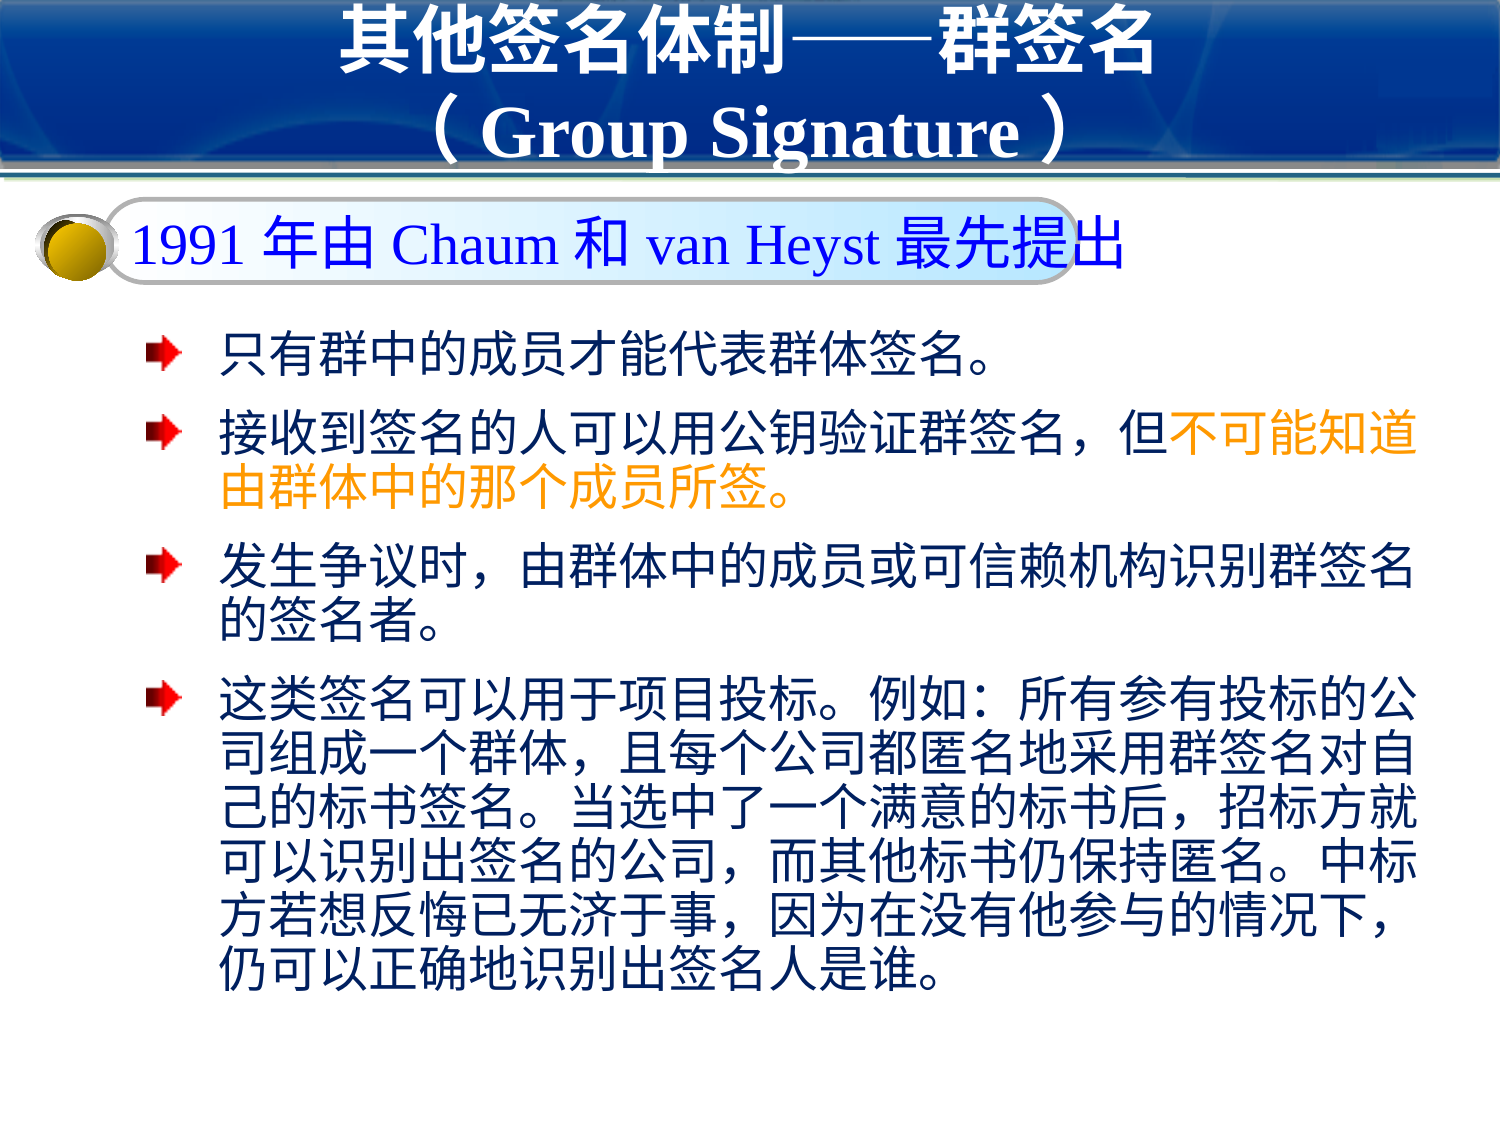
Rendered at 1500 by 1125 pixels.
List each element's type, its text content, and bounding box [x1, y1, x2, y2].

picture [146, 680, 182, 716]
picture [146, 547, 182, 583]
title 其他签名体制——群签名 （Group Signature） [0, 40, 1500, 126]
picture [146, 335, 182, 371]
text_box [34, 198, 1079, 283]
list 只有群中的成员才能代表群体签名。 接收到签名的人可以用公钥验证群签名，但不可能知道由群体中的那个成员所签。 发生争议时，由群体中的成员或可信赖机构识别群签名的签名者。 这类签名可以用于项目投标。例如：所有参有投标的公司组成一个群体，且每个公司都匿名地采用群签名对自己的标书签名。当选中了一个满意的标书后，招标方就可以识别出签名的公司，而其他标书仍保持匿名。中标方若想反悔已无济于事，因为在没有他参与的情况下，仍可以正确地识别出签名人是谁。 [58, 321, 1442, 1125]
picture [146, 414, 182, 450]
